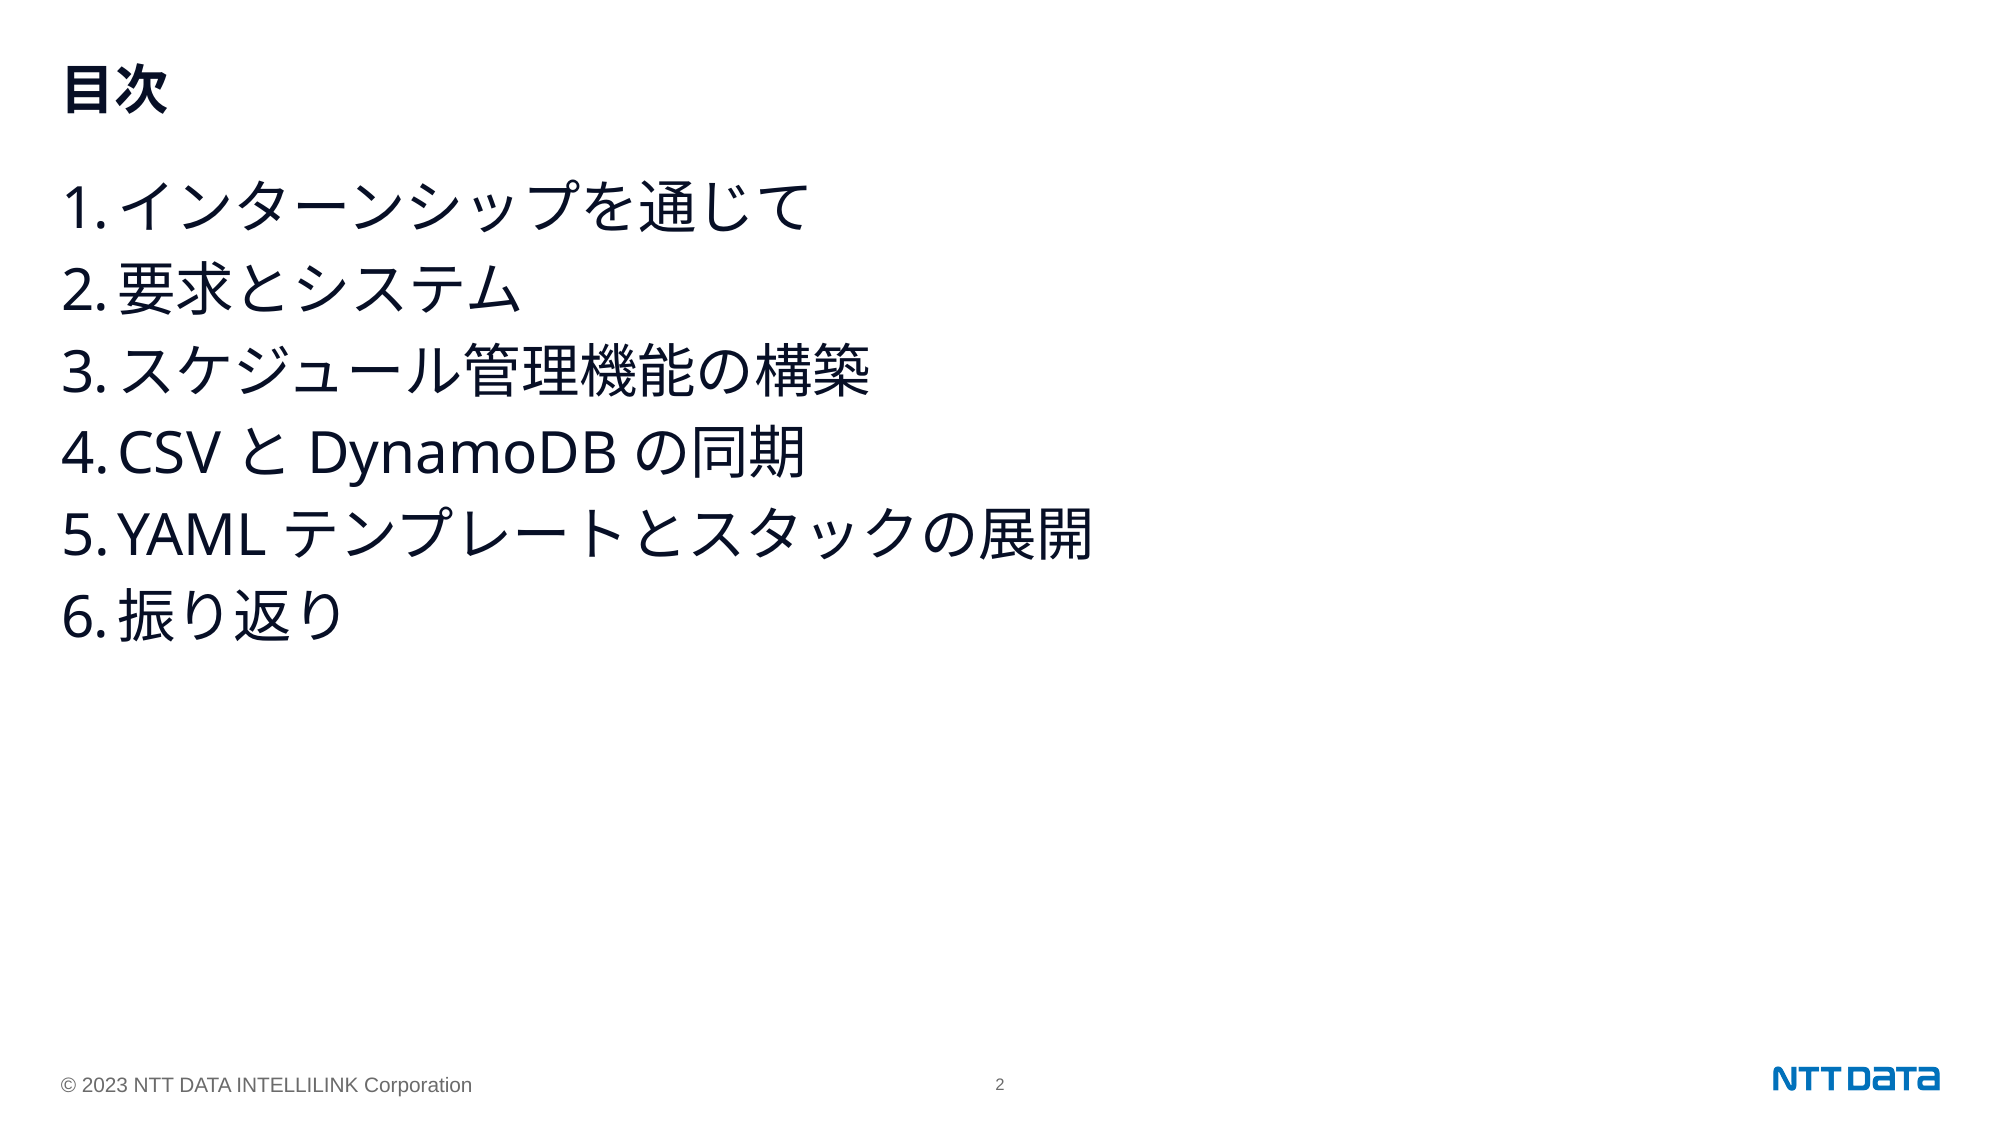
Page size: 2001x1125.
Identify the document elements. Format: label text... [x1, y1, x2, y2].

title 目次 [60, 54, 1939, 120]
list インターンシップを通じて 要求とシステム スケジュール管理機能の構築 CSVとDynamoDBの同期 YAMLテンプレートとスタックの展開 振り返り [60, 170, 1939, 1023]
picture [1761, 1054, 1952, 1103]
